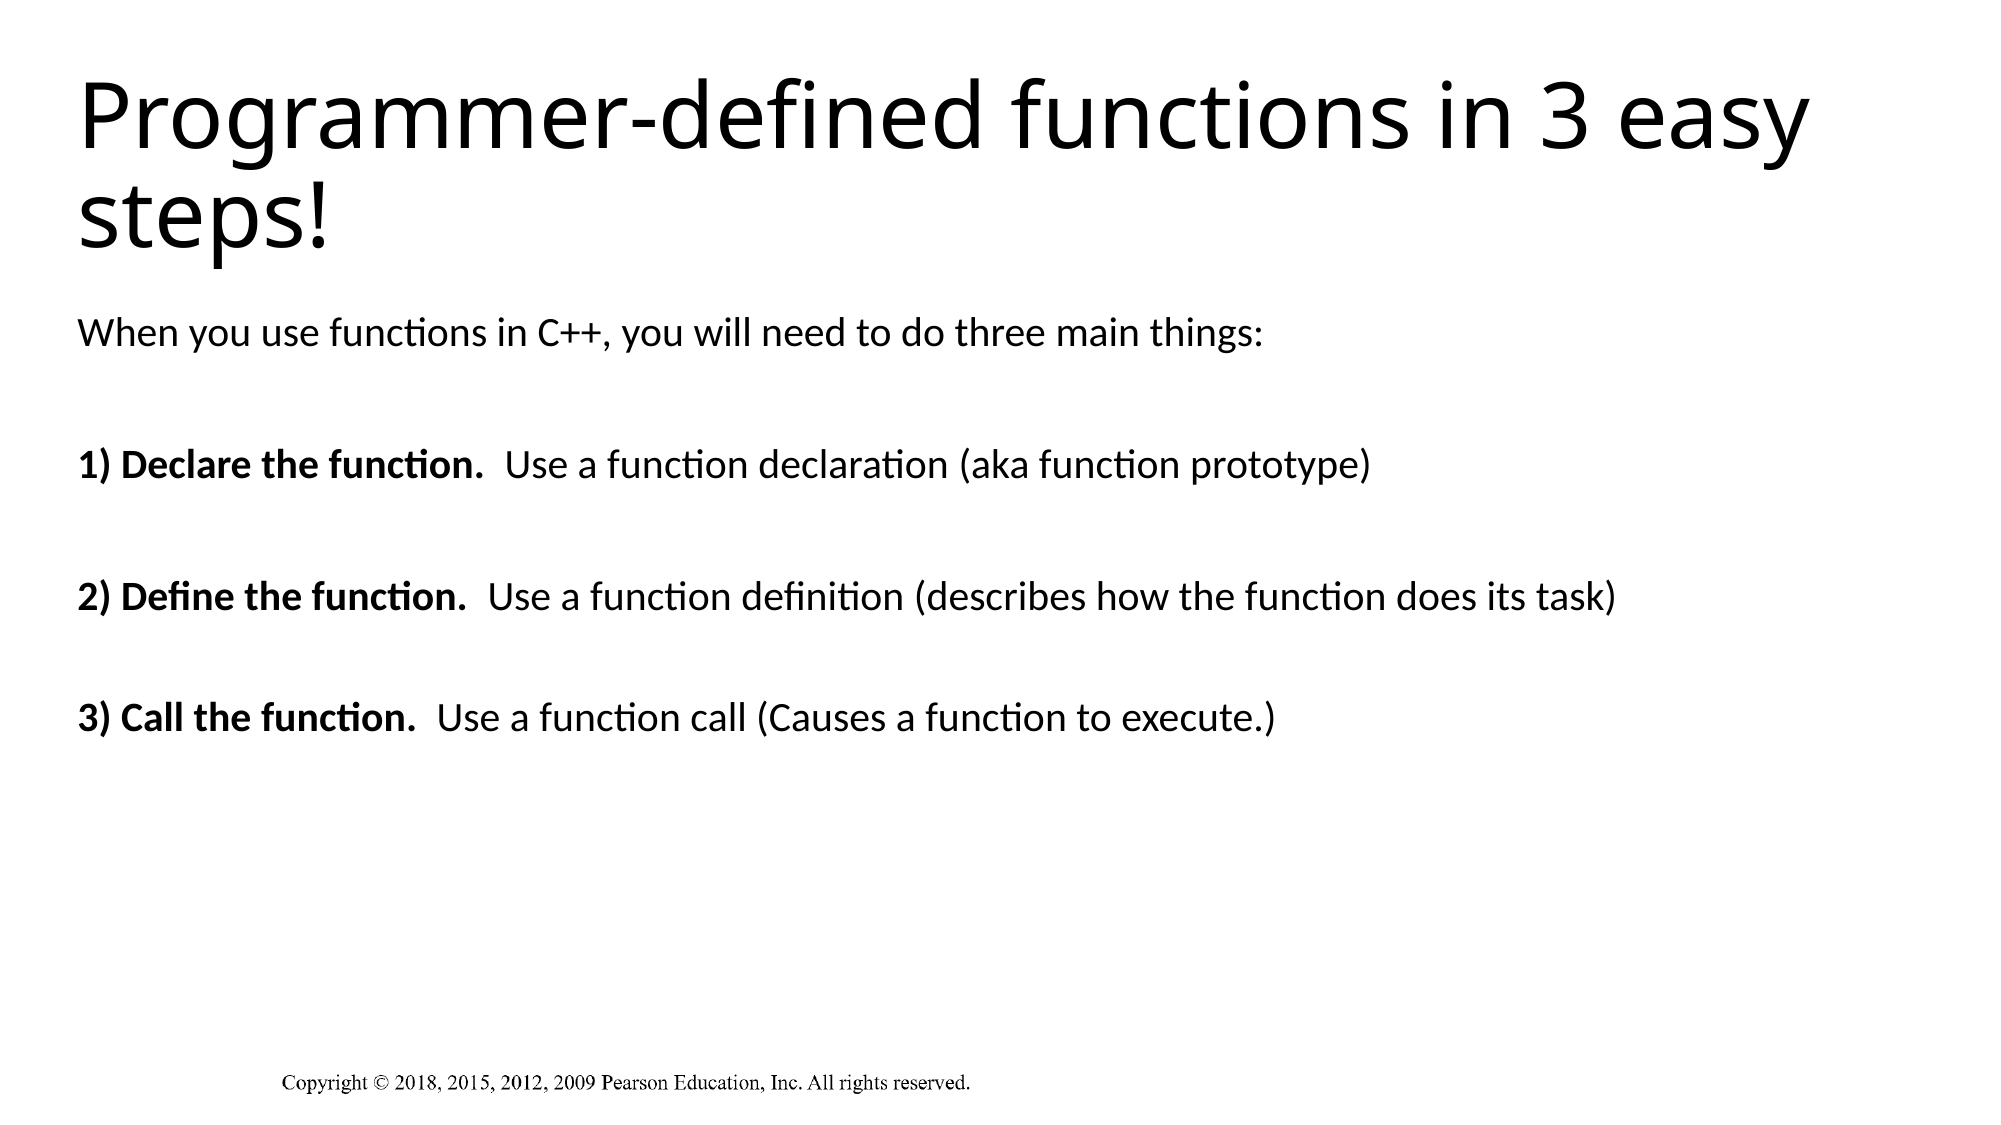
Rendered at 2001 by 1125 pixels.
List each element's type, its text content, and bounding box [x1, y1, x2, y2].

picture [271, 1059, 979, 1102]
list When you use functions in C++, you will need to do three main things: 1) Declare the function. Use a function declaration (aka function prototype) 2) Define the function. Use a function definition (describes how the function does its task) 3) Call the function. Use a function call (Causes a function to execute.) [62, 303, 1938, 1017]
title Programmer-defined functions in 3 easy steps! [62, 59, 1938, 278]
